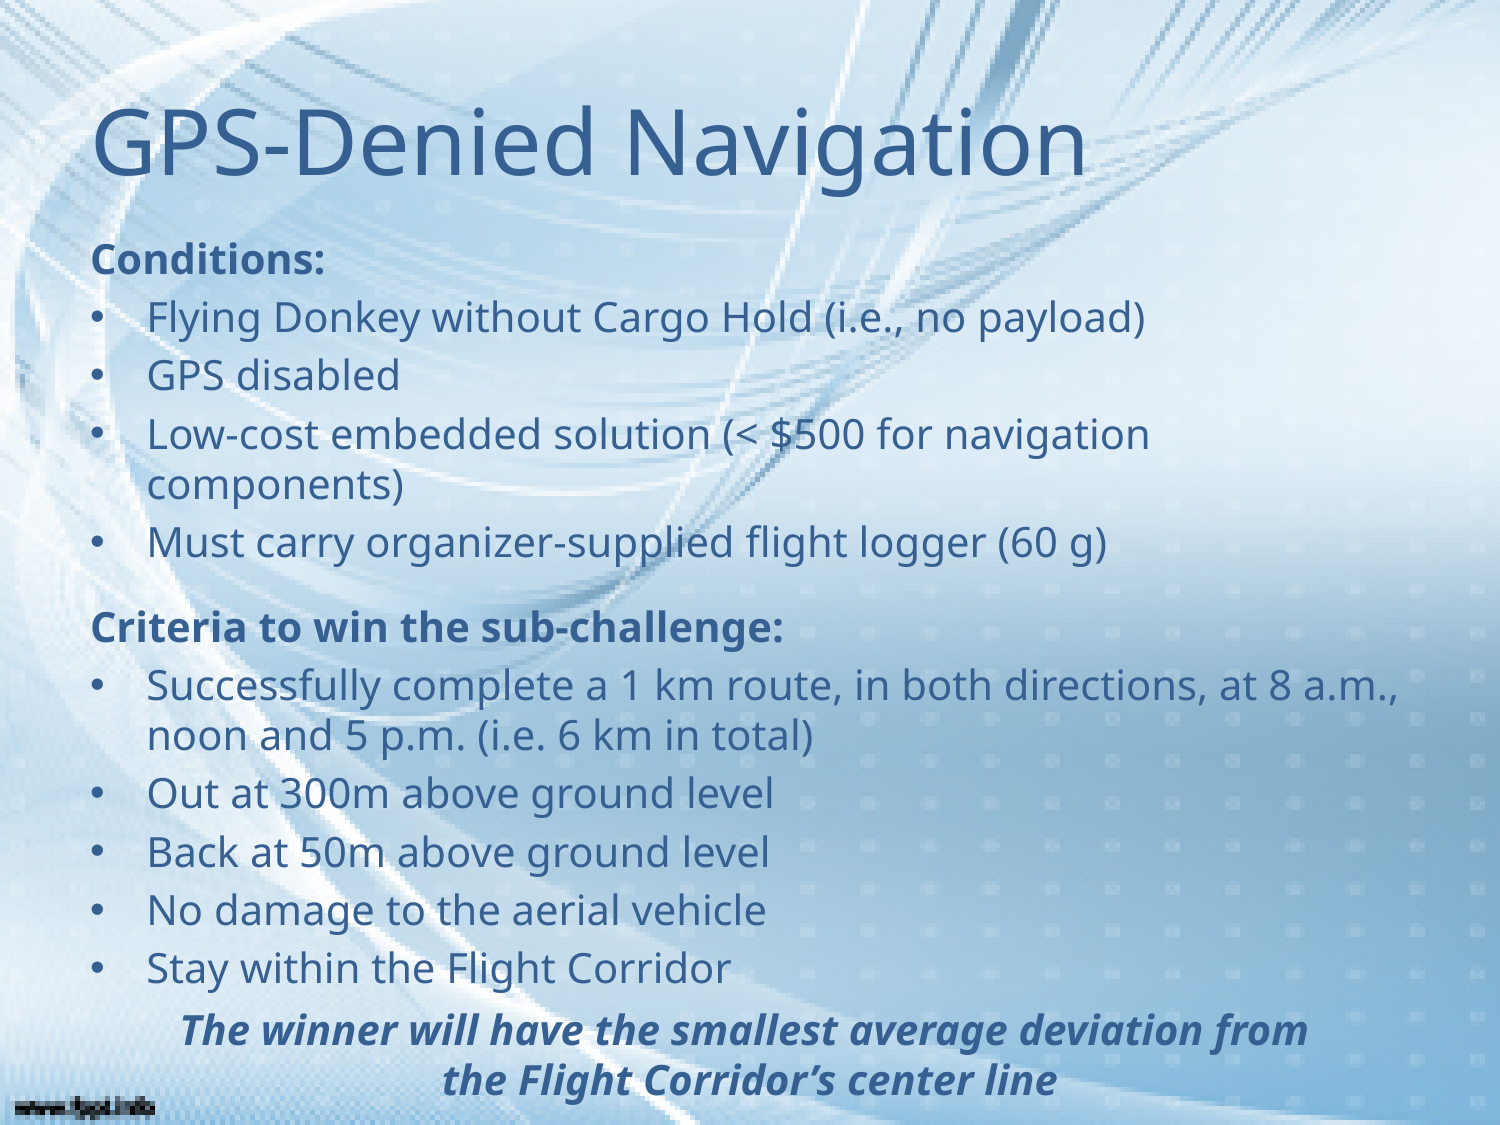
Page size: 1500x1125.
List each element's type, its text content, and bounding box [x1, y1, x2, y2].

picture [0, 0, 1500, 1125]
title GPS-Denied Navigation [75, 45, 1425, 224]
list Conditions: Flying Donkey without Cargo Hold (i.e., no payload) GPS disabled Low-cost embedded solution (< $500 for navigation components) Must carry organizer-supplied flight logger (60 g) Criteria to win the sub-challenge: Successfully complete a 1 km route, in both directions, at 8 a.m., noon and 5 p.m. (i.e. 6 km in total) Out at 300m above ground level Back at 50m above ground level No damage to the aerial vehicle Stay within the Flight Corridor The winner will have the smallest average deviation from the Flight Corridor’s center line [75, 224, 1425, 1075]
